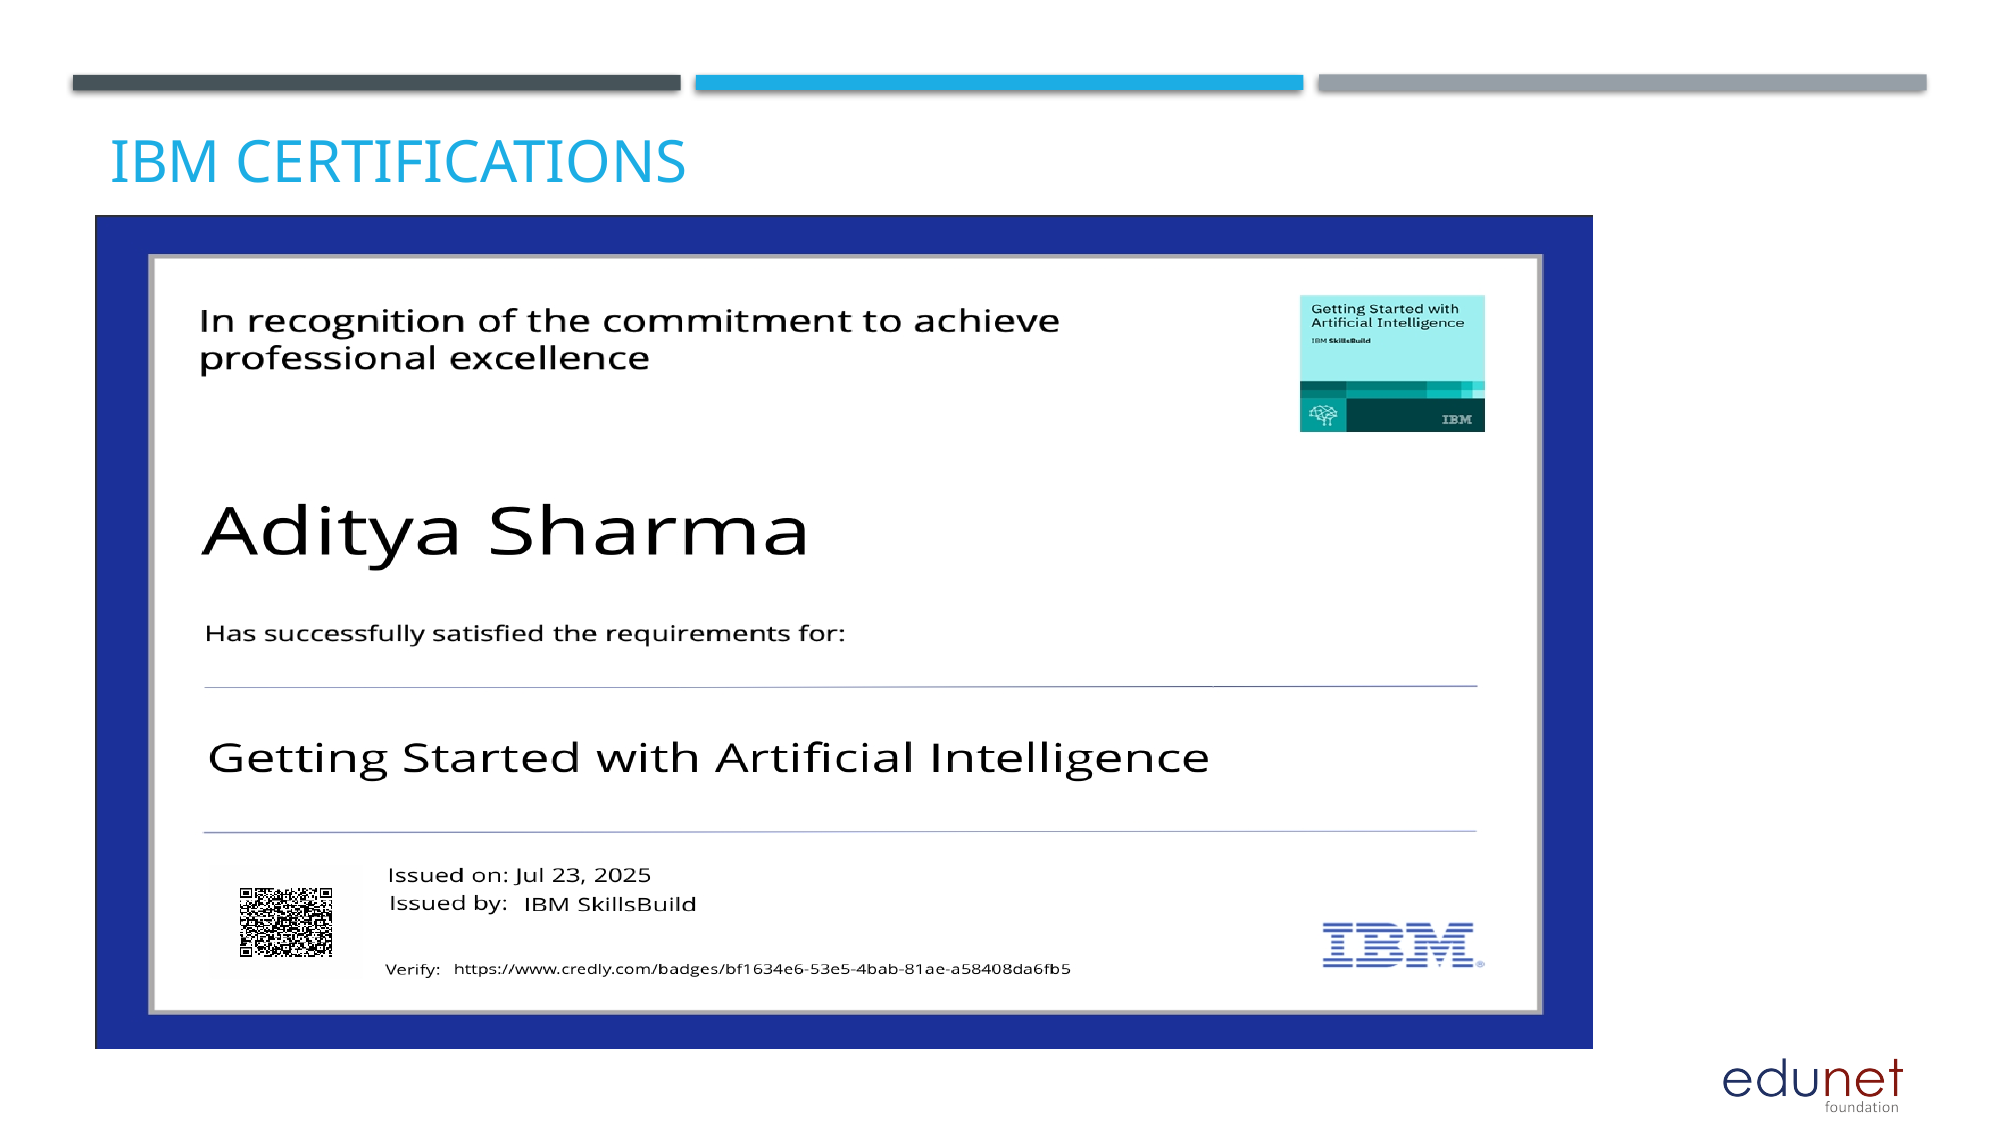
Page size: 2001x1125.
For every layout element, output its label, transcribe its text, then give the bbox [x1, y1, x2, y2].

title IBM Certifications [95, 115, 1905, 203]
picture [1719, 1056, 1905, 1116]
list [94, 214, 1593, 1049]
